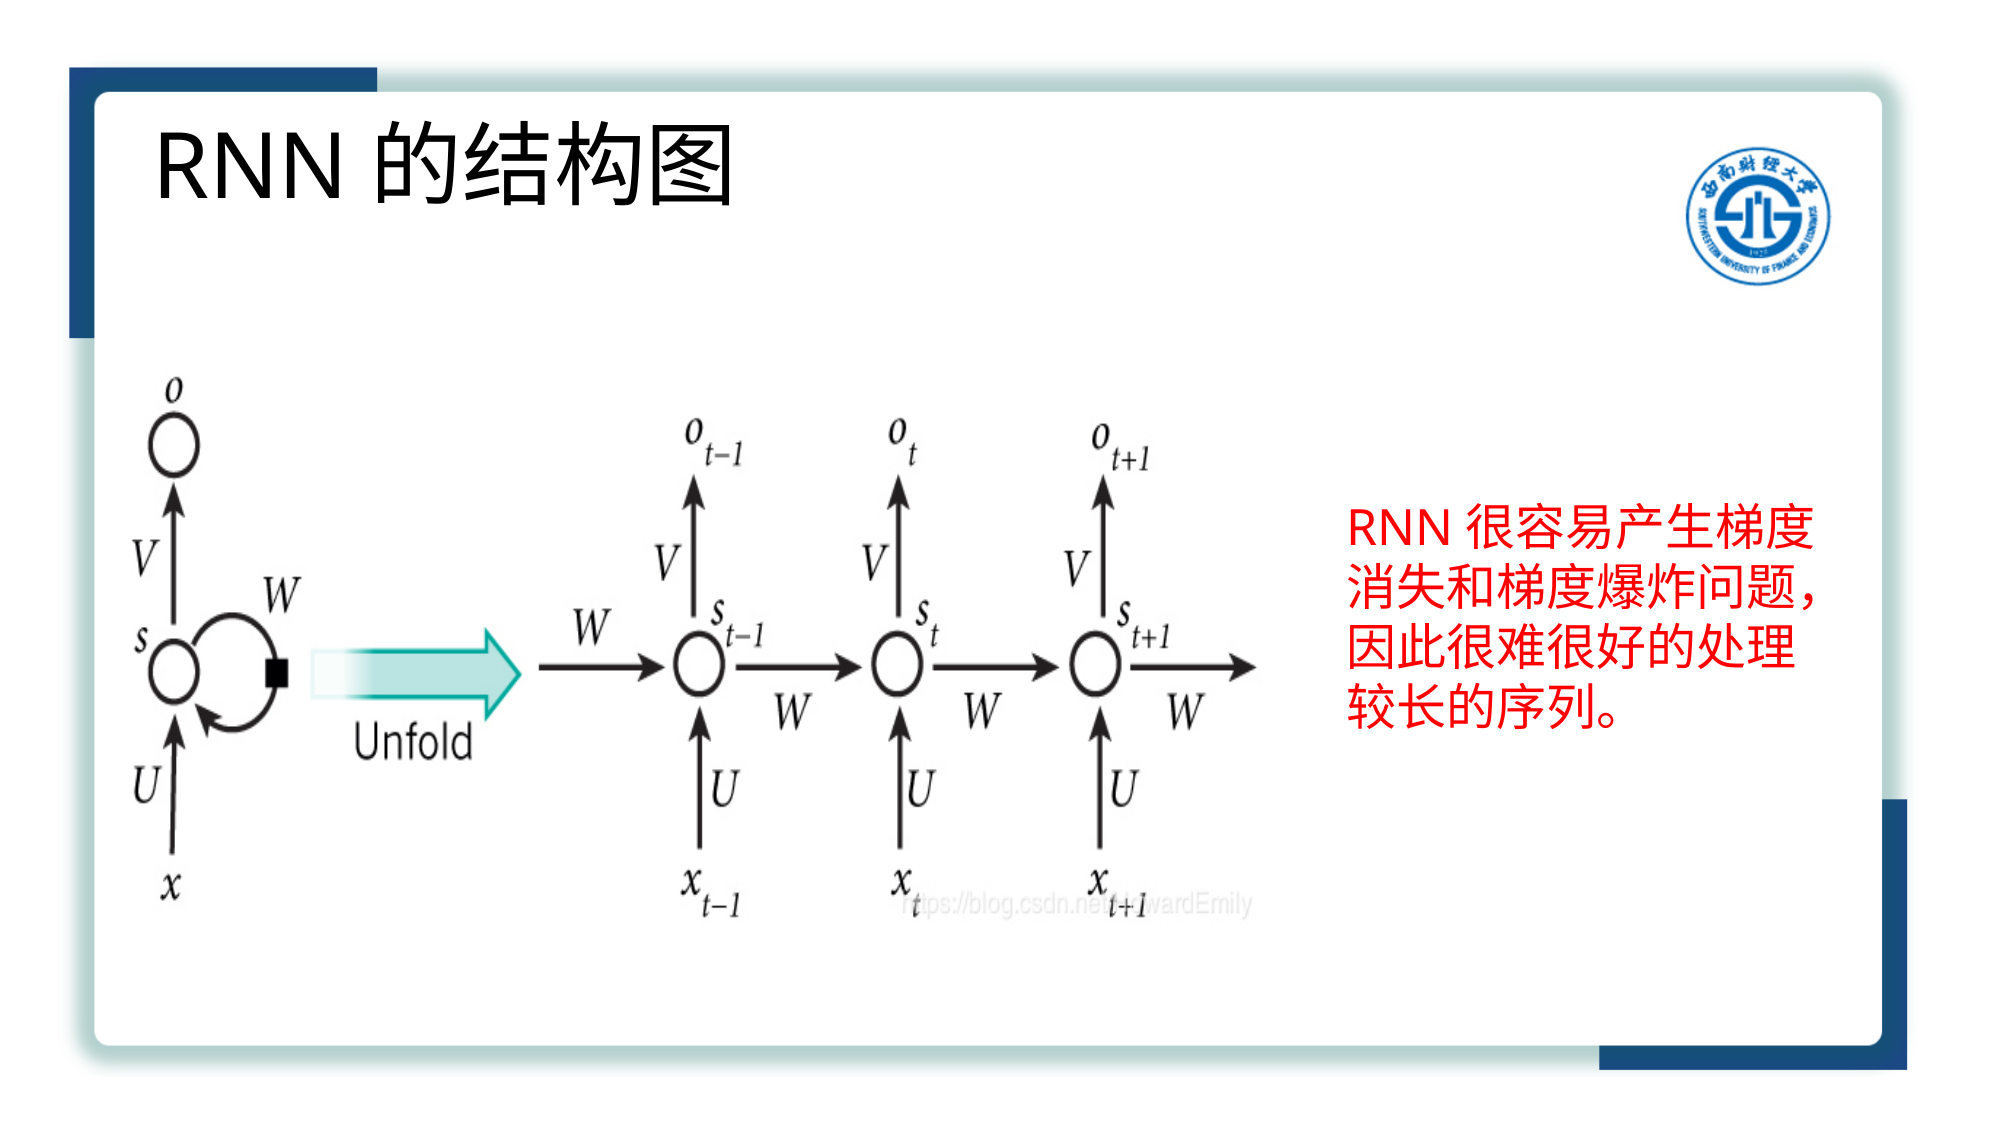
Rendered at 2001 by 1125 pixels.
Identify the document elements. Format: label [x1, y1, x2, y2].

picture [49, 35, 1922, 1077]
